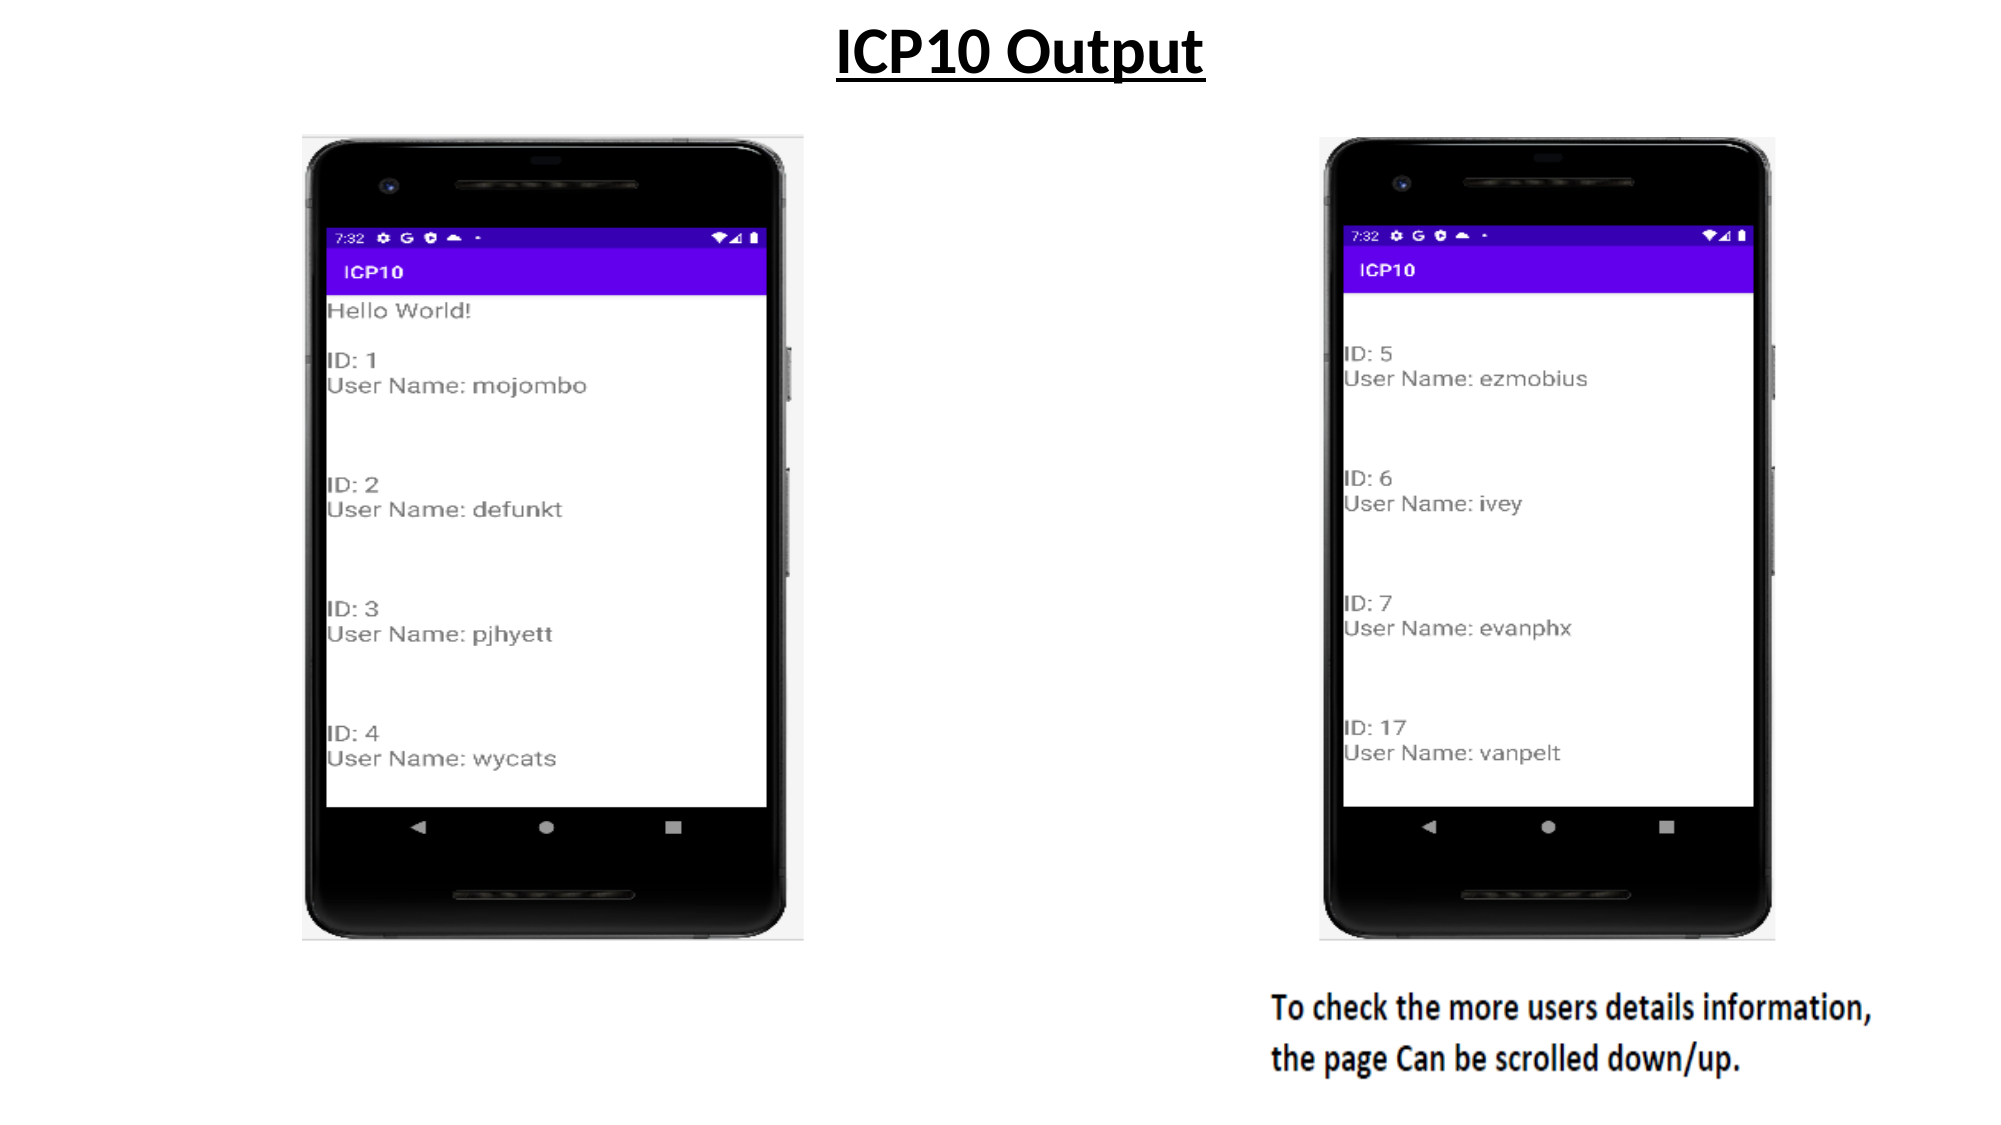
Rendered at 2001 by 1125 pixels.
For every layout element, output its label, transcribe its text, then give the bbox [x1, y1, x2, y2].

picture [302, 134, 804, 941]
picture [1254, 987, 1897, 1093]
picture [1319, 137, 1776, 941]
text_box ICP10 Output [820, 0, 1255, 95]
